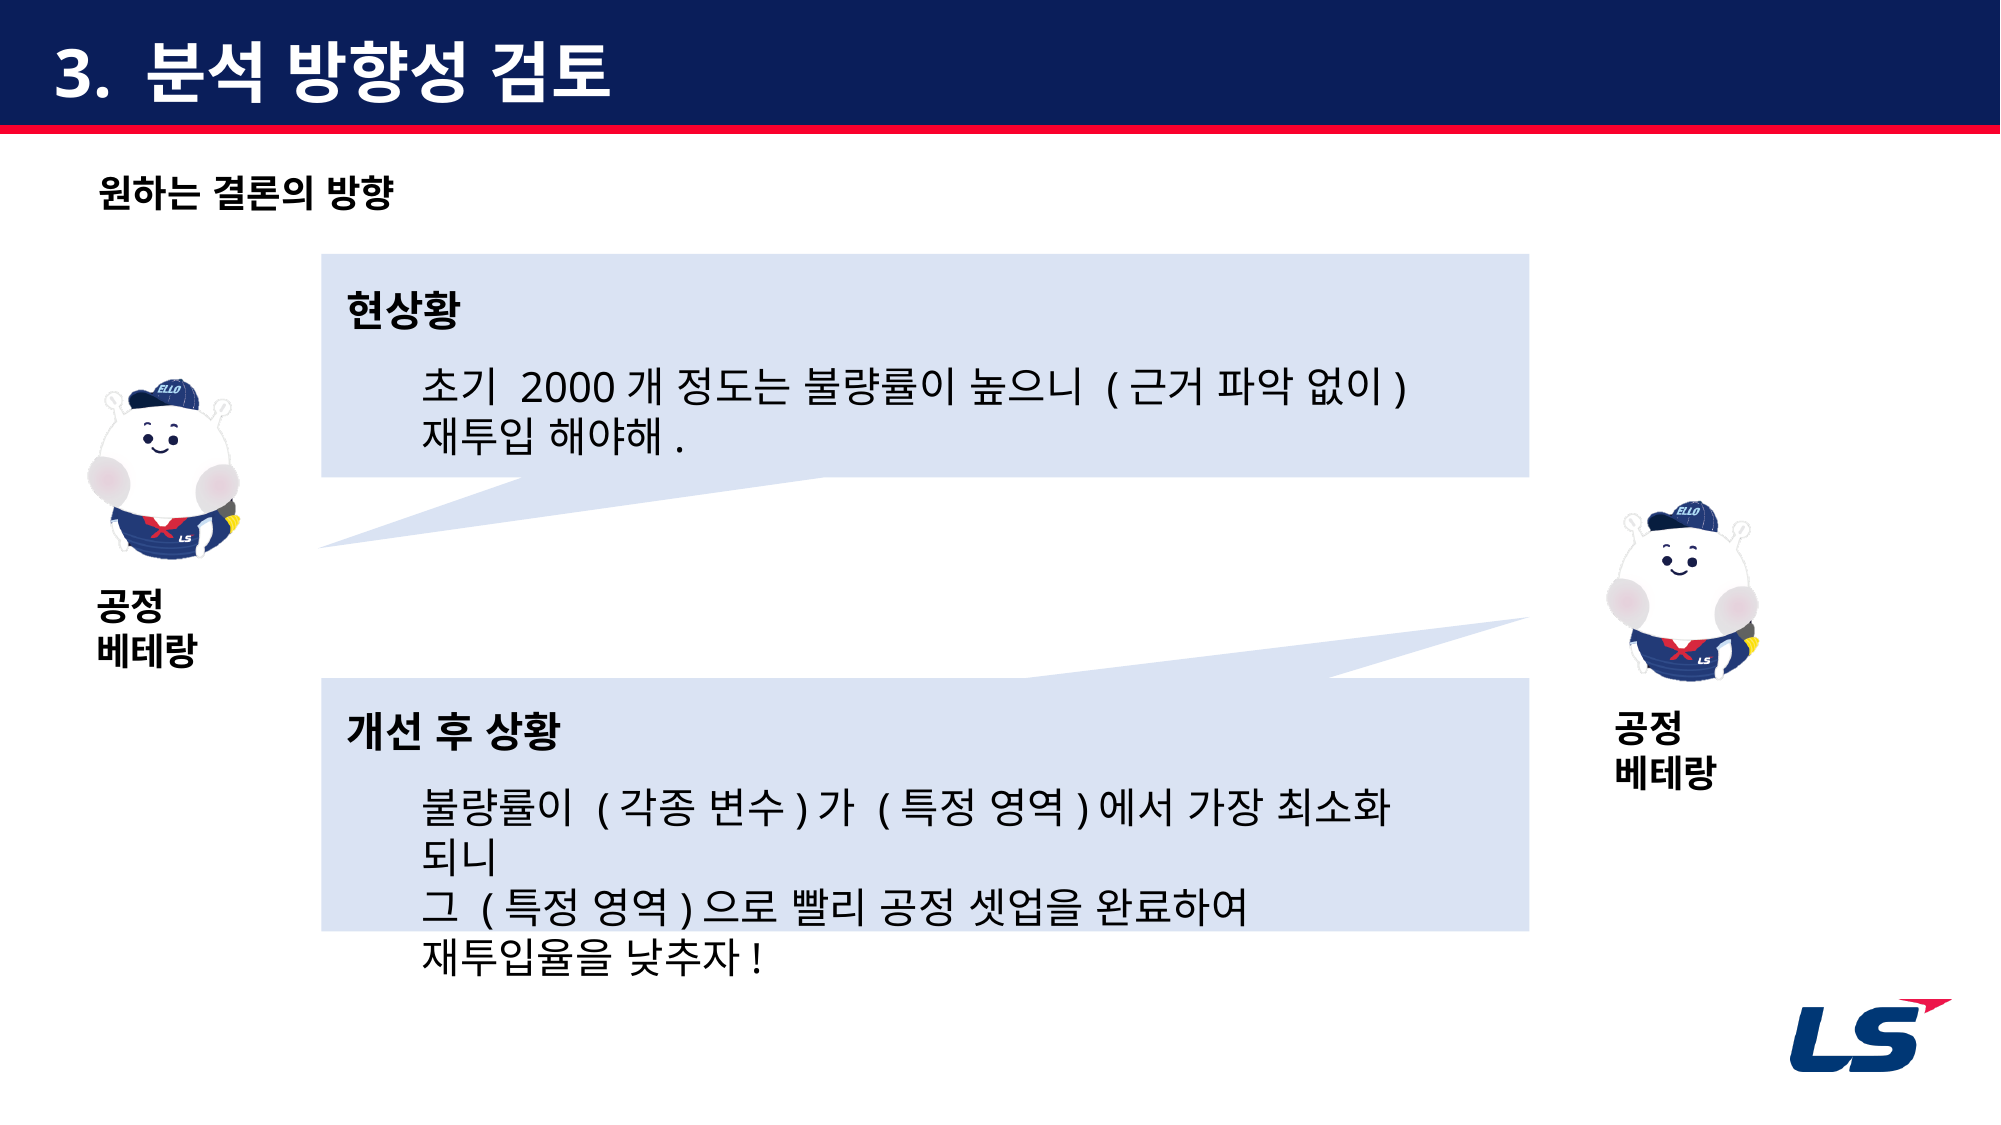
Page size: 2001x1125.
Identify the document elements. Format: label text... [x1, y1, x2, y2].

text_box 3. 분석 방향성 검토 [40, 23, 1428, 119]
text_box [317, 252, 1531, 550]
text_box 현상황 초기 2000개 정도는 불량률이 높으니 (근거 파악 없이) 재투입 해야해. [331, 277, 1516, 469]
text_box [71, 354, 284, 637]
picture [1790, 999, 1952, 1073]
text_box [321, 677, 1530, 932]
text_box [0, 0, 2000, 125]
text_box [1590, 476, 1802, 759]
text_box 원하는 결론의 방향 [83, 162, 633, 223]
